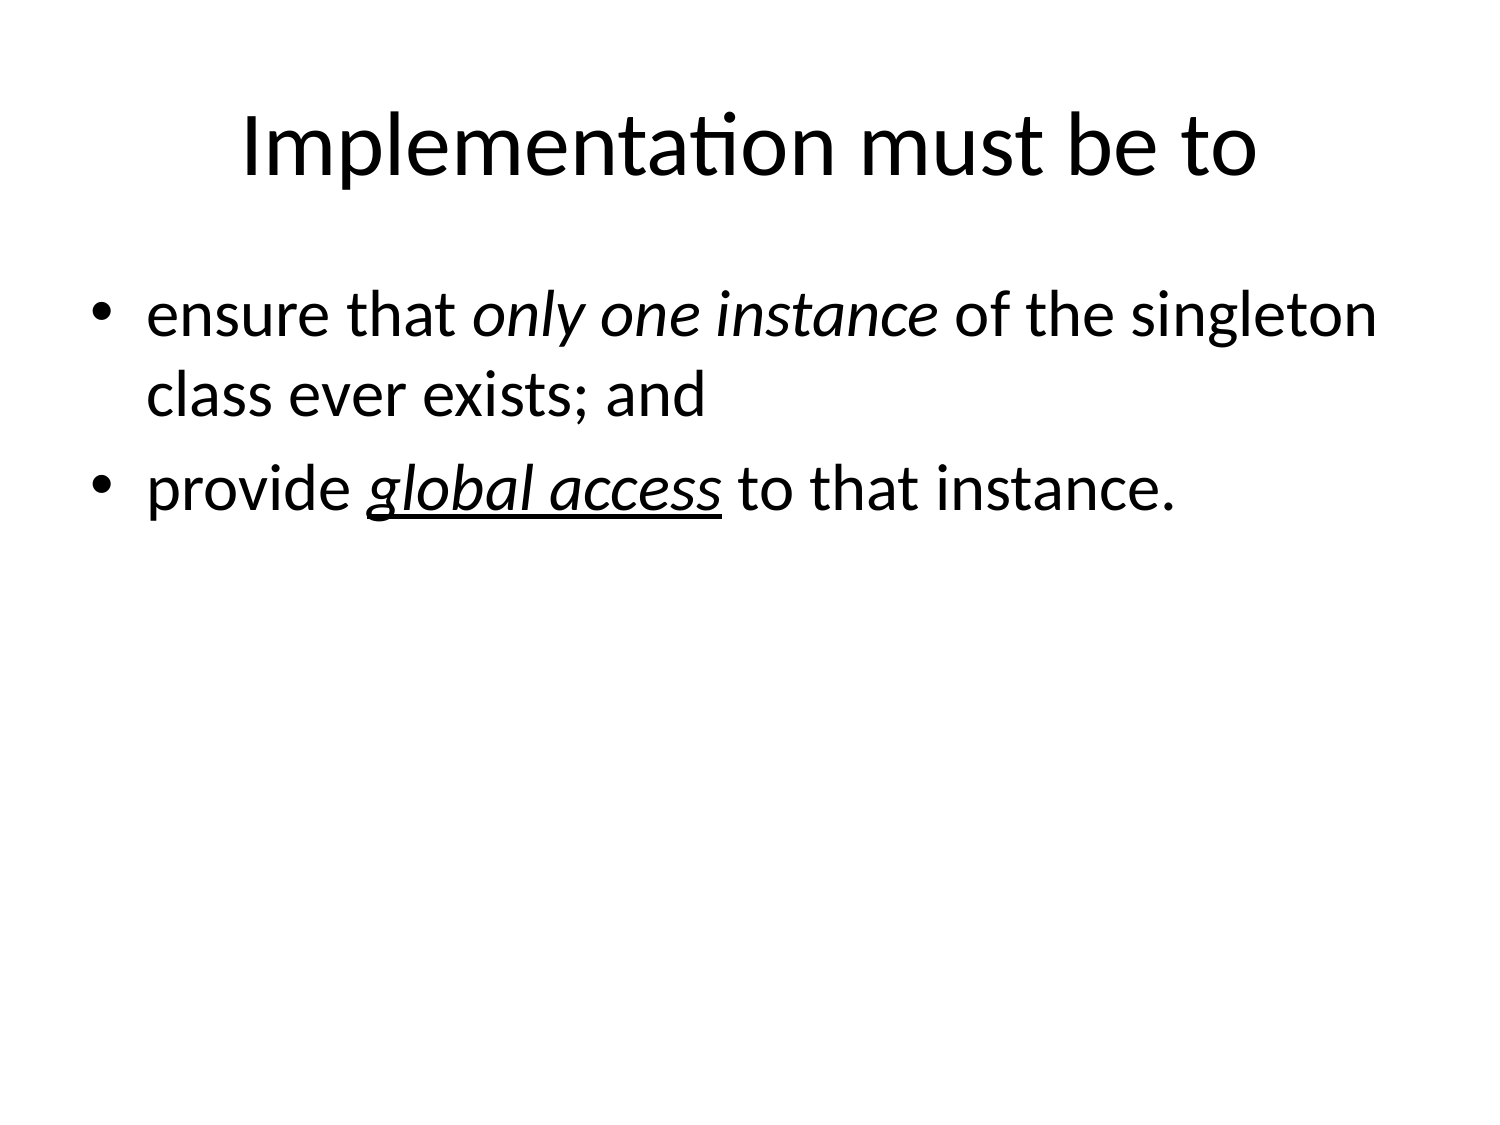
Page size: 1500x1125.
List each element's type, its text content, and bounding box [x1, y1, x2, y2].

list ensure that only one instance of the singleton class ever exists; and provide global access to that instance. [75, 262, 1425, 1005]
title Implementation must be to [75, 45, 1425, 233]
